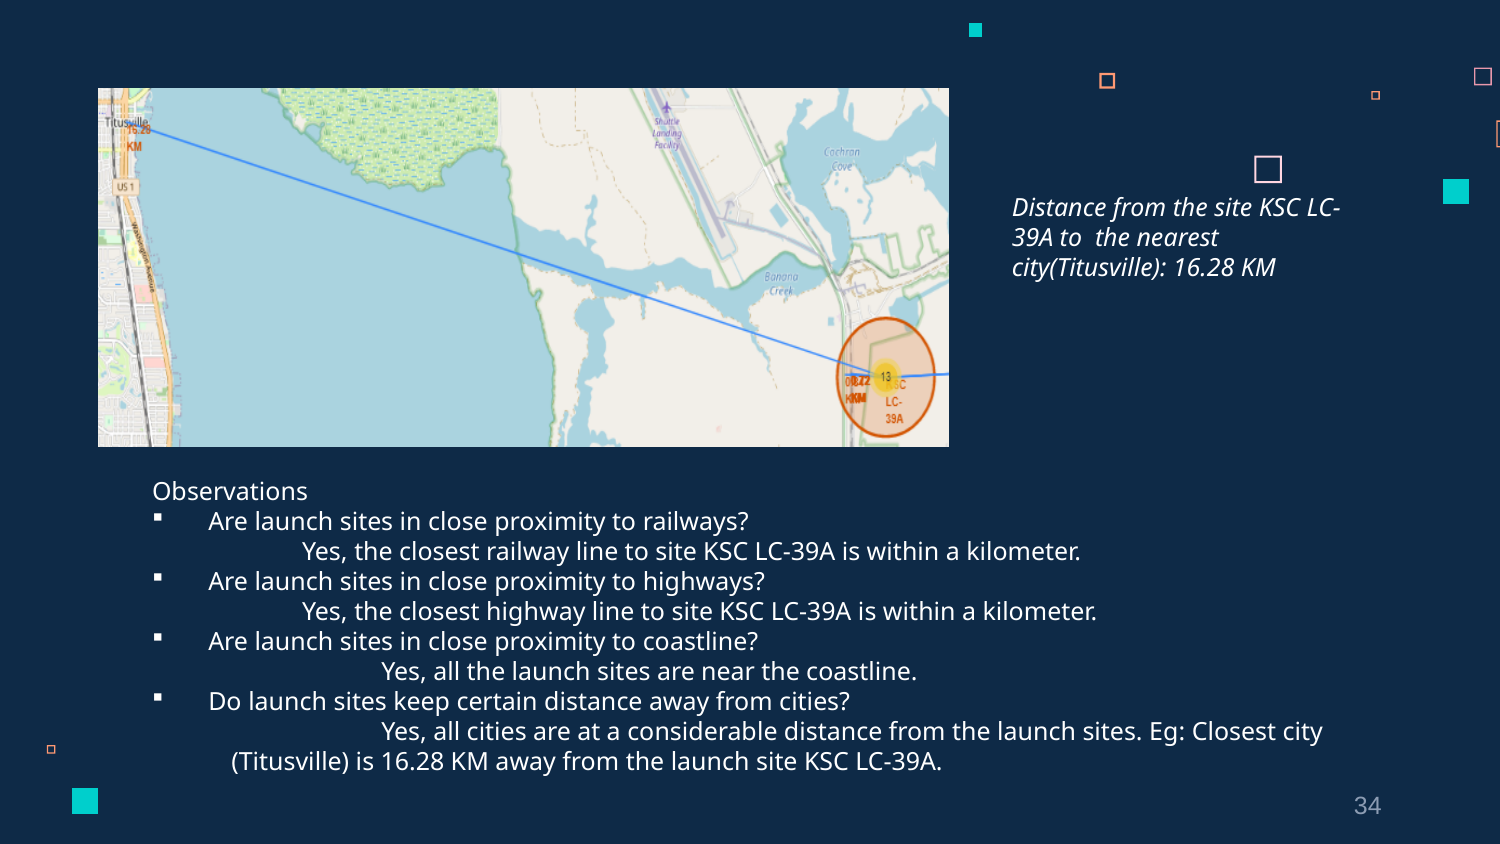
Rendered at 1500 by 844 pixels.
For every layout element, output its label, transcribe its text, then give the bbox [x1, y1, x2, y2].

picture [97, 88, 949, 448]
text_box Observations Are launch sites in close proximity to railways? Yes, the closest railway line to site KSC LC-39A is within a kilometer. Are launch sites in close proximity to highways? Yes, the closest highway line to site KSC LC-39A is within a kilometer. Are launch sites in close proximity to coastline? Yes, all the launch sites are near the coastline. Do launch sites keep certain distance away from cities? Yes, all cities are at a considerable distance from the launch sites. Eg: Closest city (Titusville) is 16.28 KM away from the launch site KSC LC-39A. [118, 460, 1356, 785]
text_box Distance from the site KSC LC-39A to the nearest city(Titusville): 16.28 KM [996, 176, 1380, 307]
slide_number 34 [1059, 782, 1397, 828]
